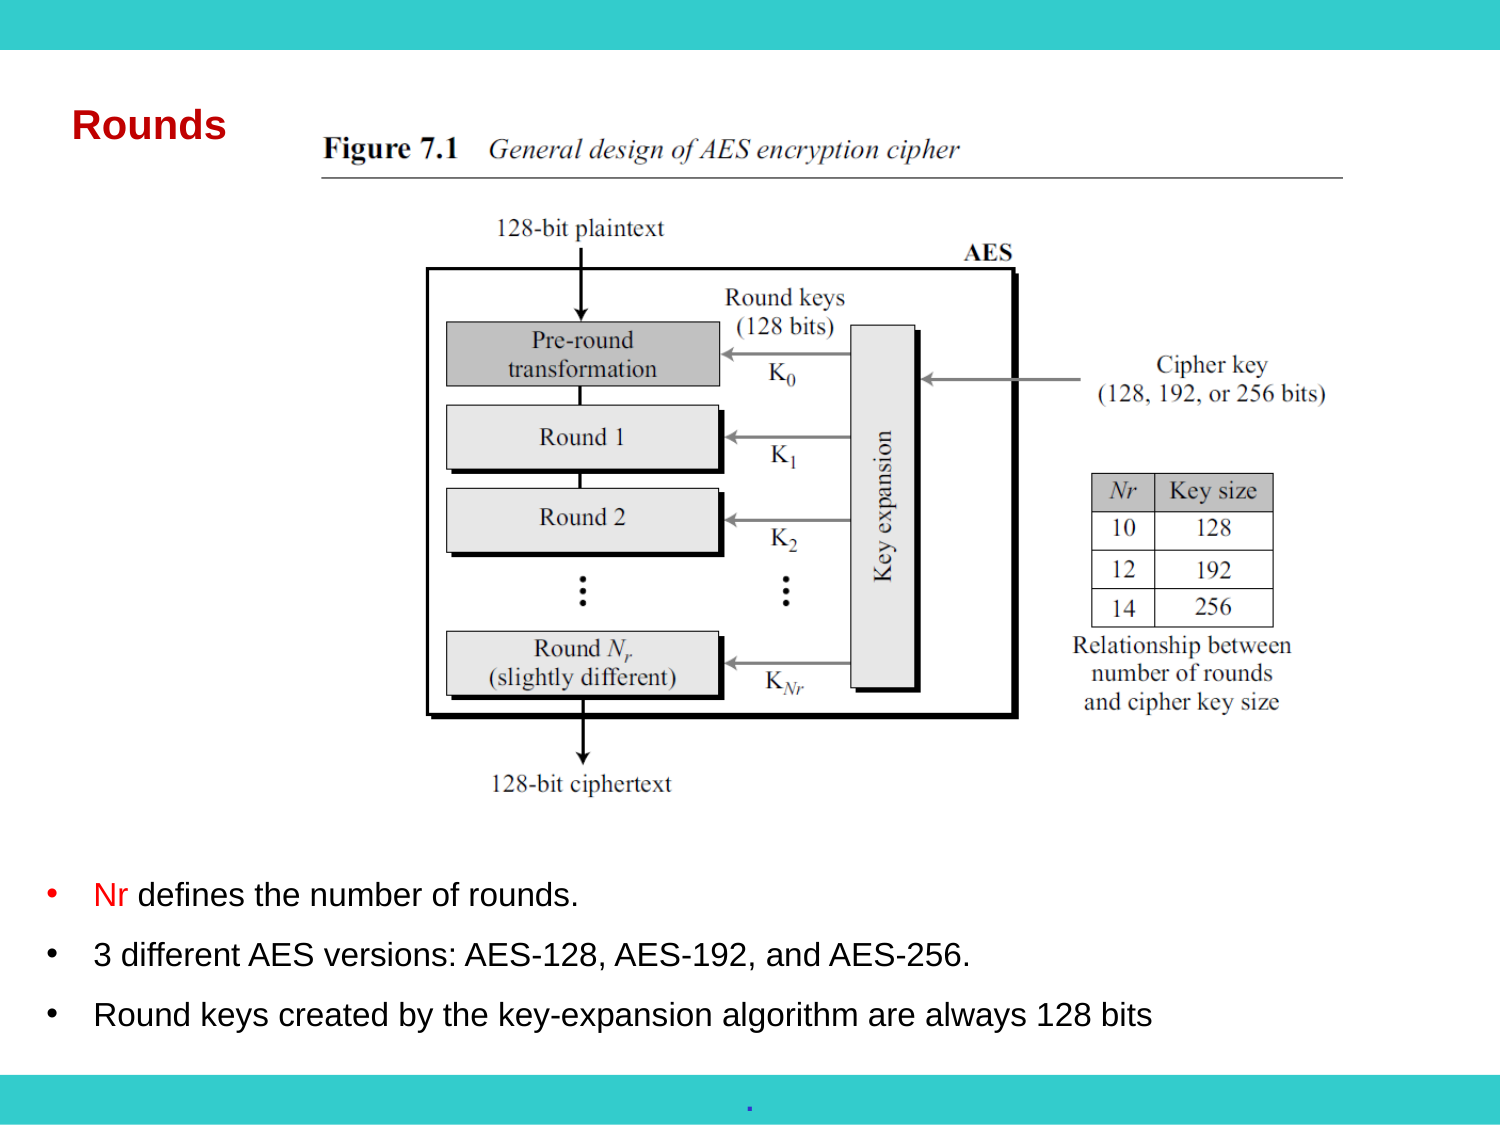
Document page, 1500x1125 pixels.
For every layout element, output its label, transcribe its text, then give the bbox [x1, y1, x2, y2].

text_box Nr defines the number of rounds. 3 different AES versions: AES-128, AES-192, and AES-256. Round keys created by the key-expansion algorithm are always 128 bits [31, 845, 1210, 1041]
text_box . [0, 1074, 1500, 1125]
picture [315, 122, 1343, 812]
text_box Rounds [56, 90, 1443, 155]
text_box [0, 0, 1500, 50]
